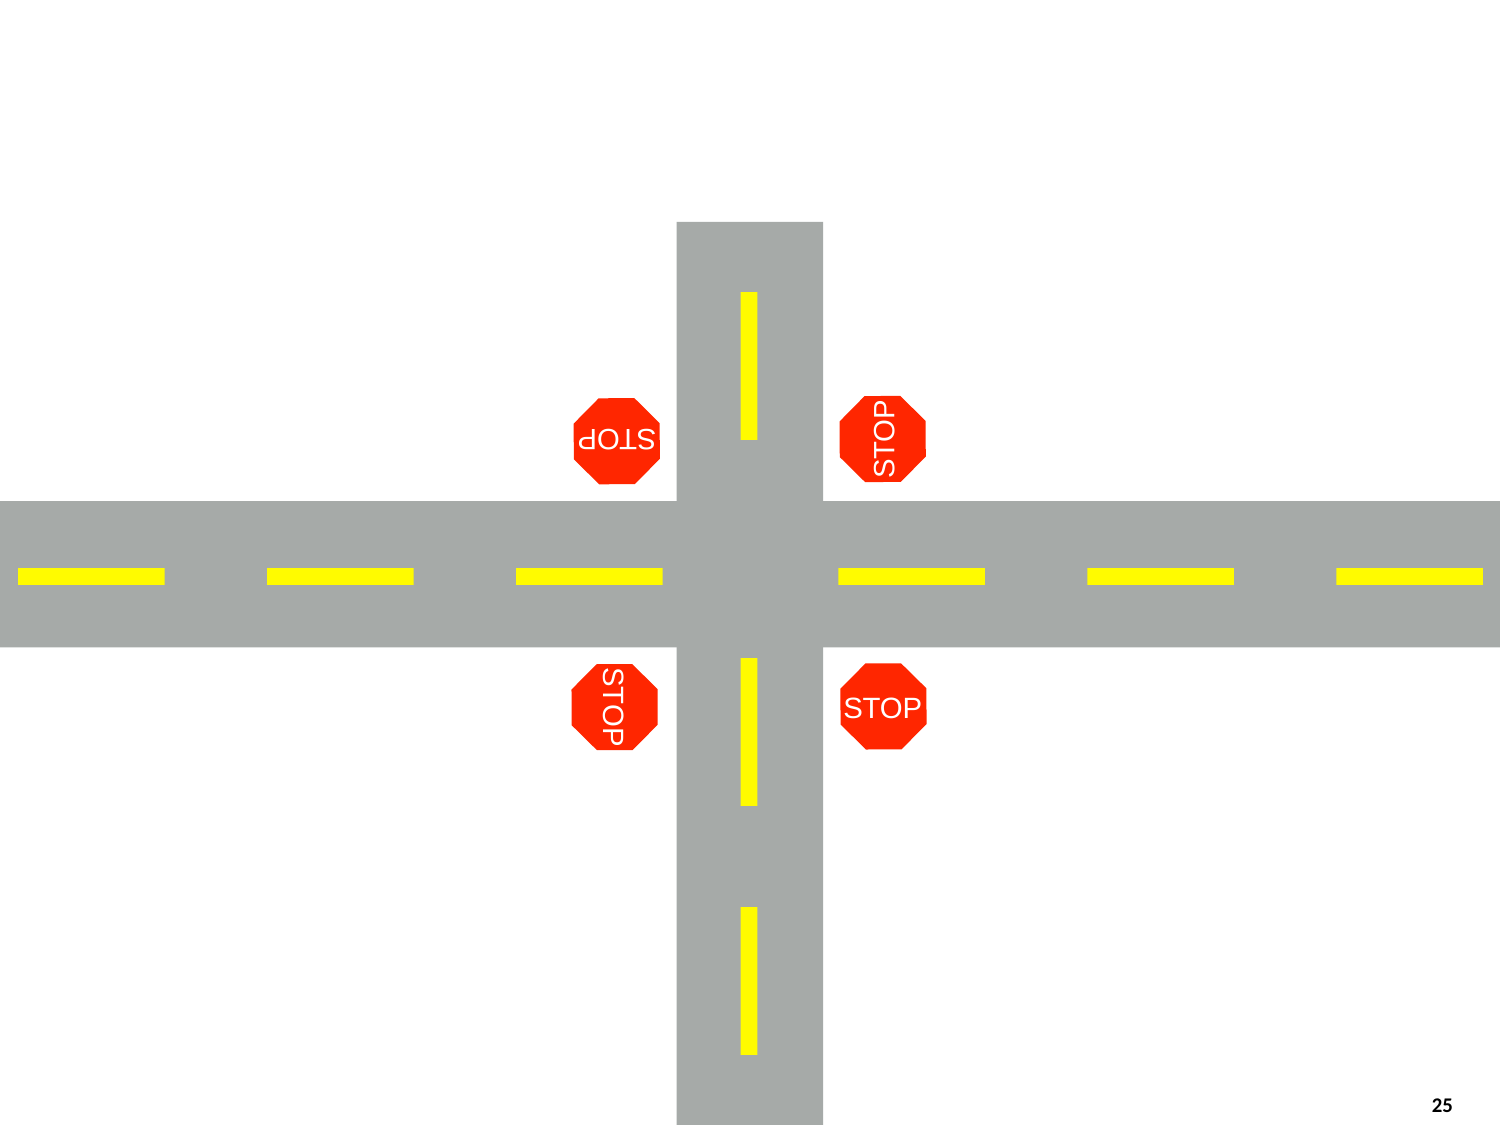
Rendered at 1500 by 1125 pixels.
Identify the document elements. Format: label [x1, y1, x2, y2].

text_box [740, 907, 758, 1055]
text_box [267, 568, 414, 585]
picture [853, 663, 914, 676]
picture [586, 472, 647, 485]
text_box [1336, 568, 1483, 585]
text_box [820, 676, 947, 770]
text_box [740, 292, 758, 440]
text_box [534, 660, 662, 754]
text_box [18, 568, 165, 585]
text_box [740, 658, 758, 806]
text_box [553, 377, 681, 472]
text_box [676, 221, 824, 1125]
text_box [0, 501, 676, 648]
text_box [1087, 568, 1234, 585]
text_box [824, 501, 1500, 648]
text_box [835, 392, 963, 486]
text_box [516, 568, 663, 585]
text_box [838, 568, 985, 585]
